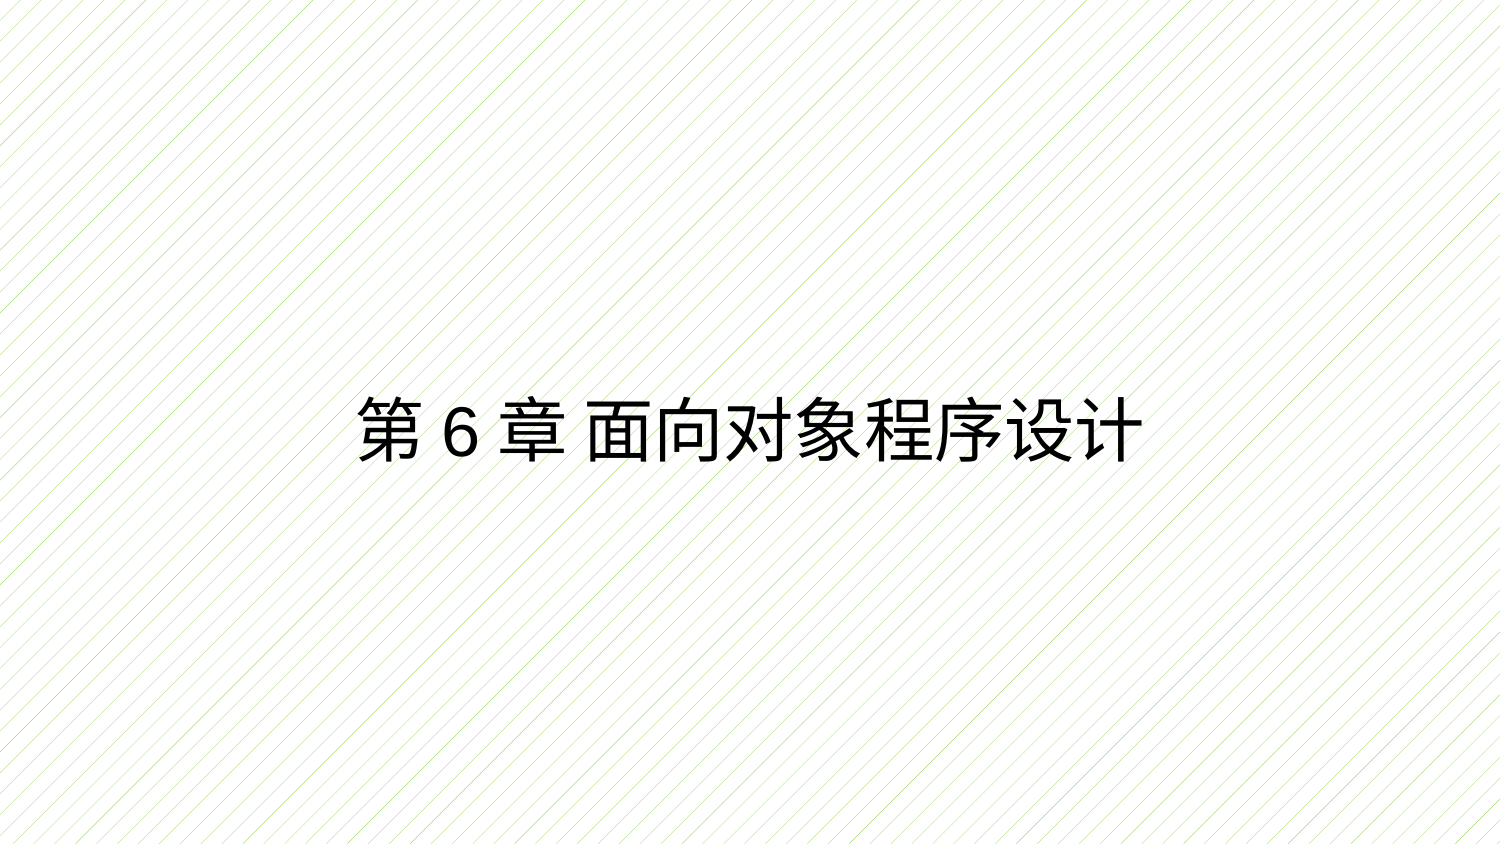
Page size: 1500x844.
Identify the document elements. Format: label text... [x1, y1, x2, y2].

title 第6章 面向对象程序设计 [327, 281, 1173, 576]
